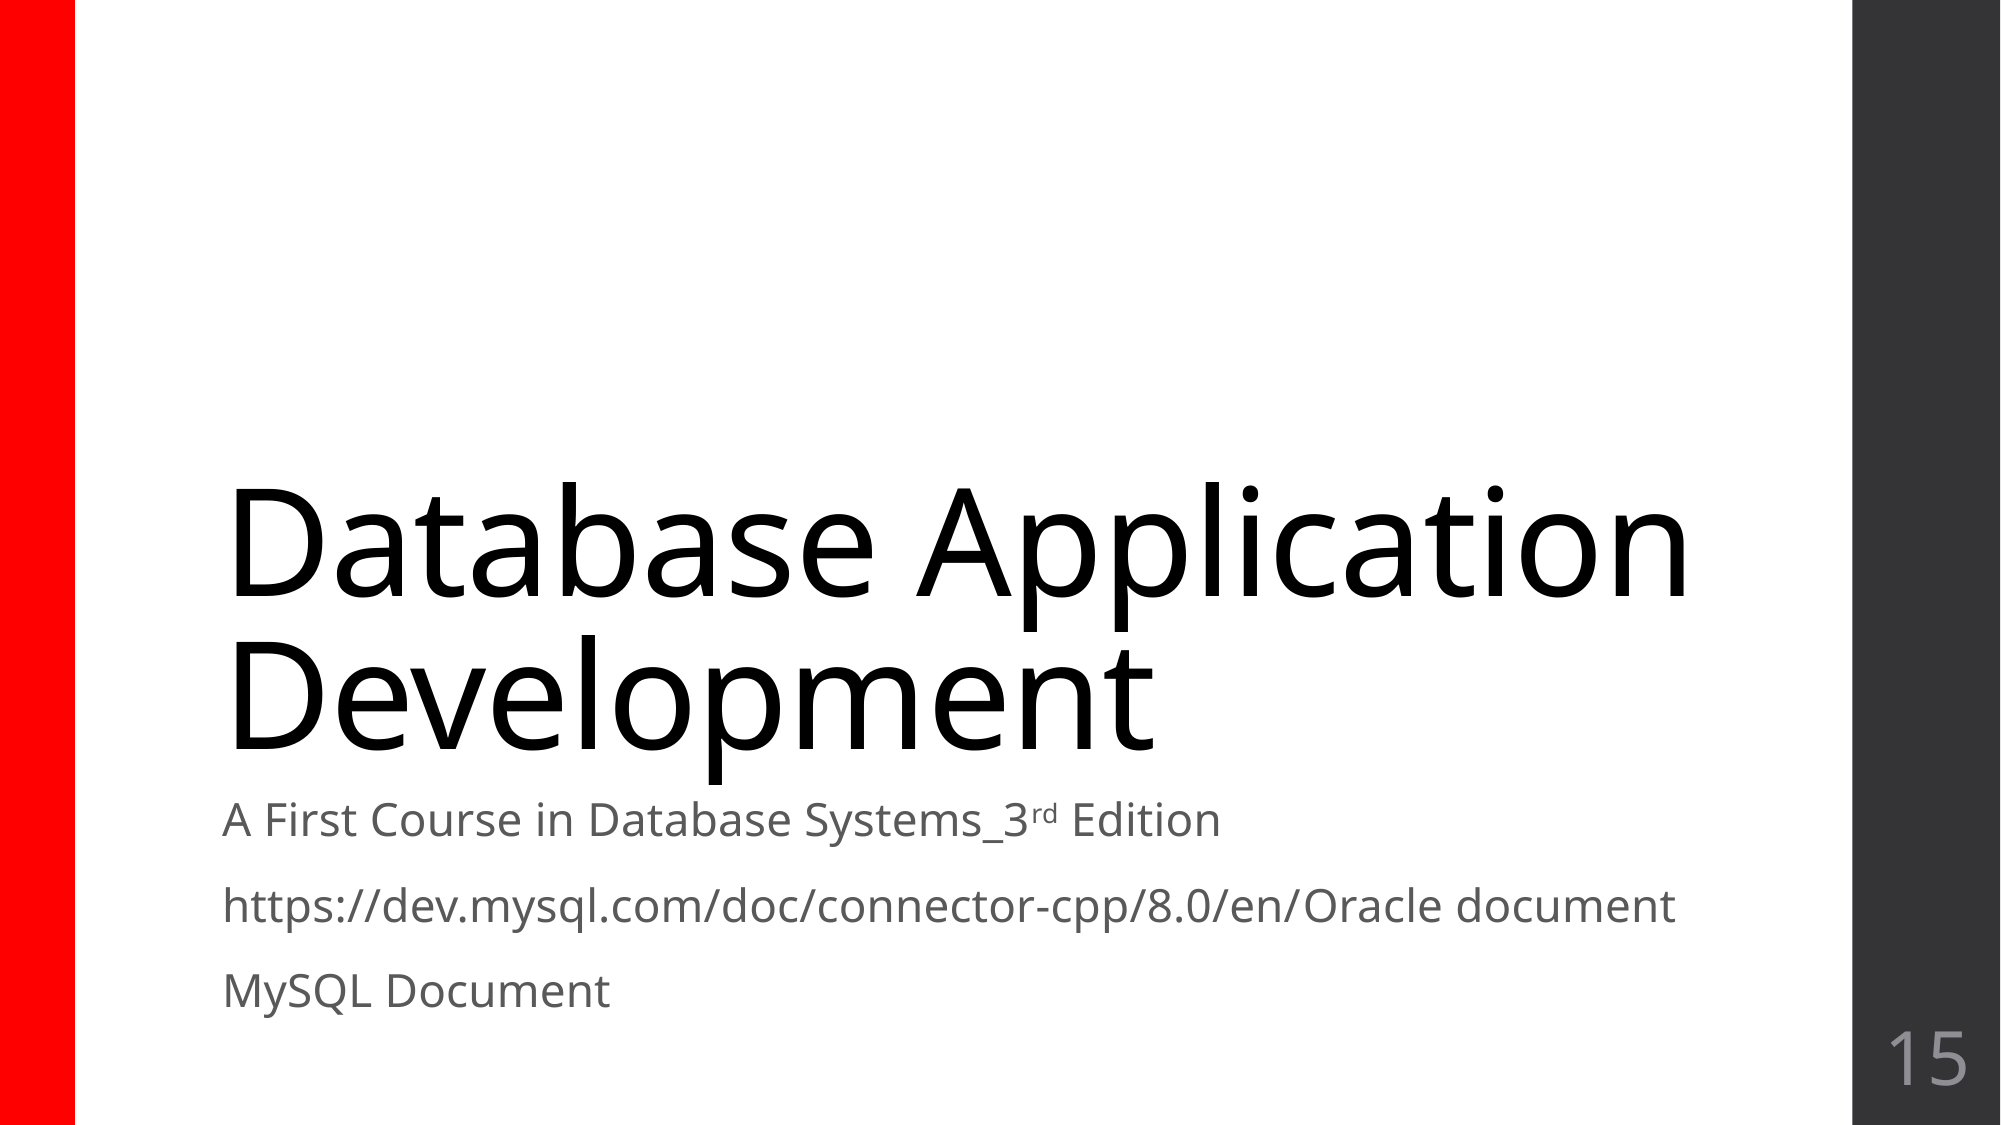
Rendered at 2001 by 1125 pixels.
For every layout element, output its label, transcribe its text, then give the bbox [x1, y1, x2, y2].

title Database Application Development [206, 124, 1752, 787]
list A First Course in Database Systems_3rd Edition https://dev.mysql.com/doc/connector-cpp/8.0/en/Oracle document MySQL Document [206, 787, 1752, 1065]
slide_number 15 [1852, 1012, 2000, 1110]
